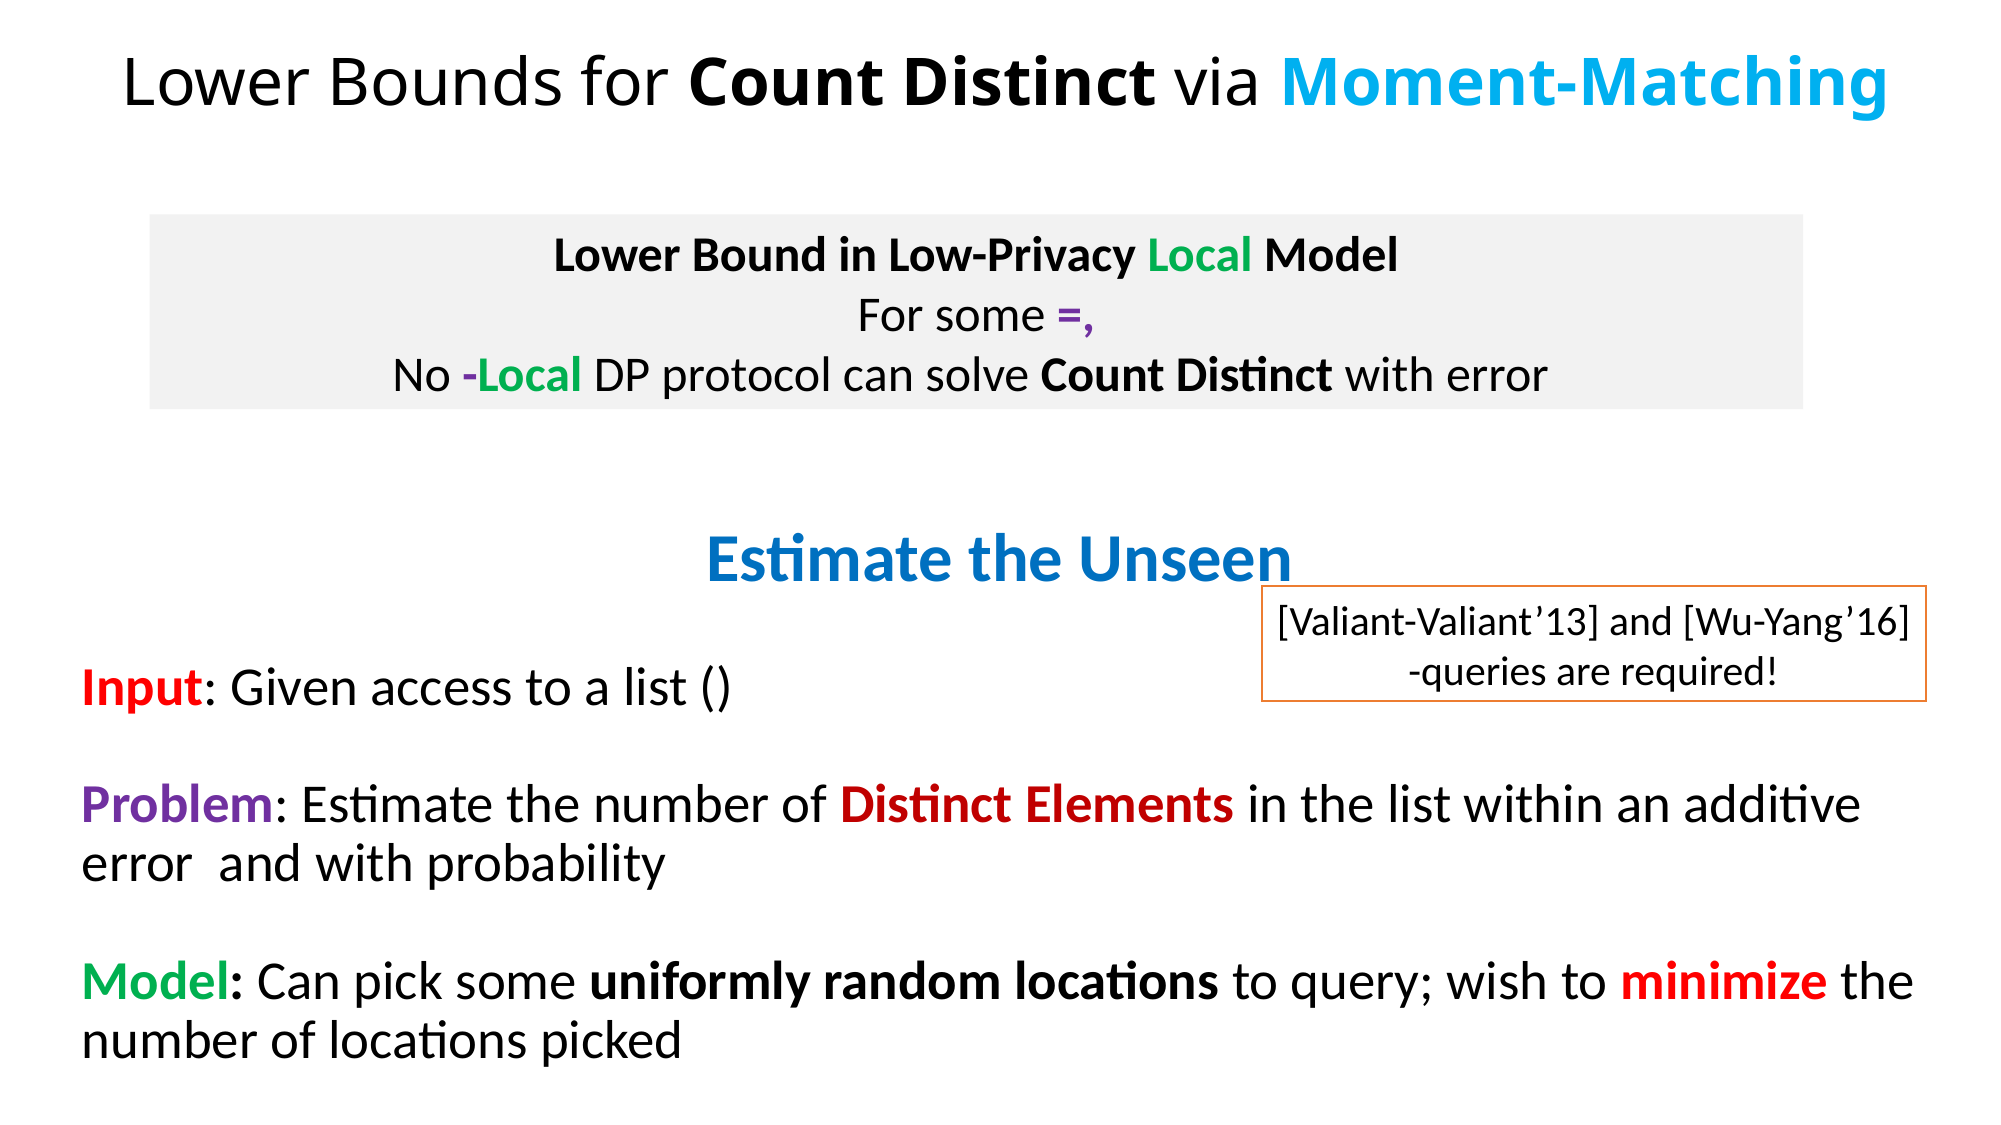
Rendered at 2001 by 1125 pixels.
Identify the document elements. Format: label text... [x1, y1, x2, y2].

title Lower Bounds for Count Distinct via Moment-Matching [31, 19, 1981, 149]
